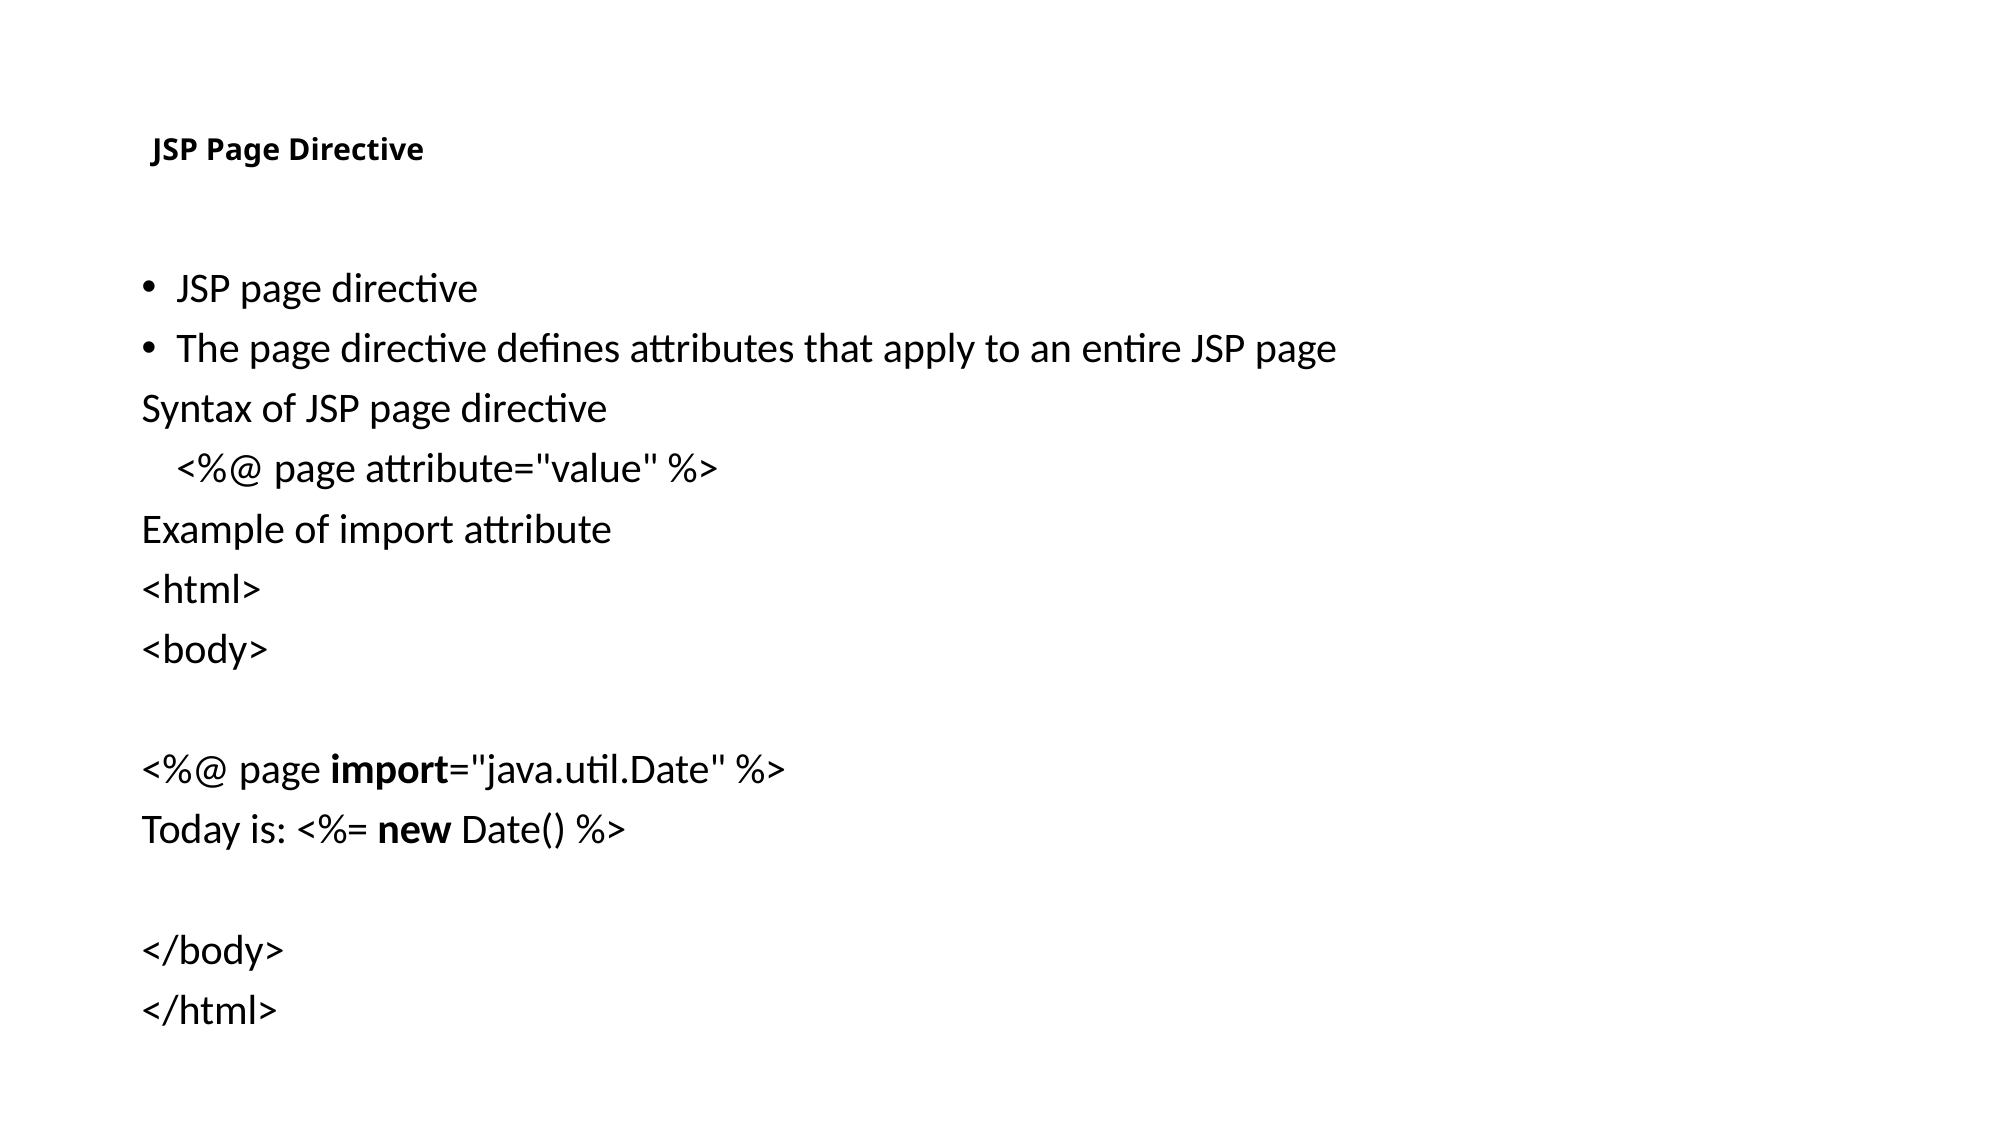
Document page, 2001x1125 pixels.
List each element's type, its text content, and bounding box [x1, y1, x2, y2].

title JSP Page Directive [137, 59, 1863, 278]
list JSP page directive The page directive defines attributes that apply to an entire JSP page Syntax of JSP page directive <%@ page attribute="value" %> Example of import attribute <html> <body> <%@ page import="java.util.Date" %> Today is: <%= new Date() %> </body> </html> [126, 258, 1852, 1044]
